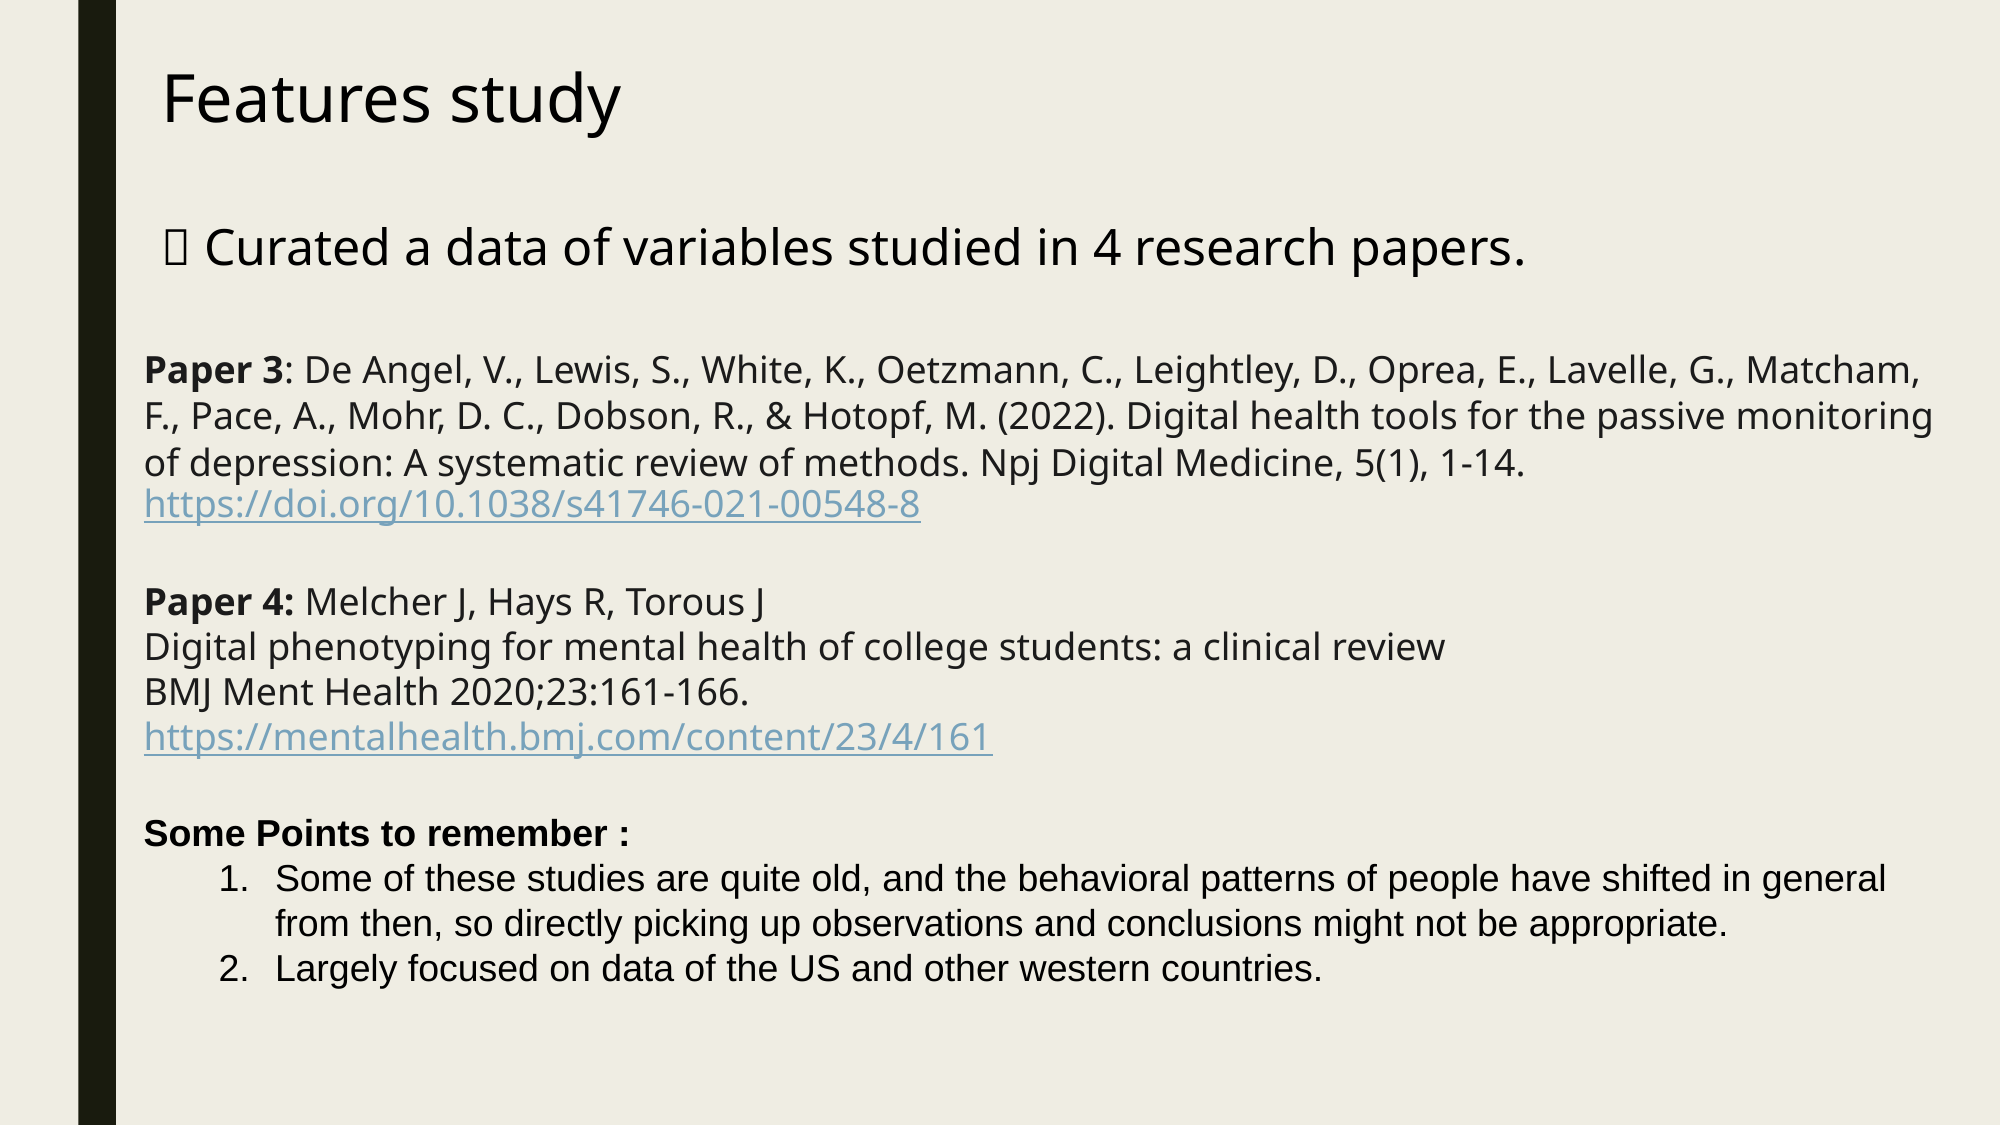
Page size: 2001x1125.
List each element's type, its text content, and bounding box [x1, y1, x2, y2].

text_box Paper 3: De Angel, V., Lewis, S., White, K., Oetzmann, C., Leightley, D., Oprea, E., Lavelle, G., Matcham, F., Pace, A., Mohr, D. C., Dobson, R., & Hotopf, M. (2022). Digital health tools for the passive monitoring of depression: A systematic review of methods. Npj Digital Medicine, 5(1), 1-14. https://doi.org/10.1038/s41746-021-00548-8 Paper 4: Melcher J, Hays R, Torous J Digital phenotyping for mental health of college students: a clinical review BMJ Ment Health 2020;23:161-166. https://mentalhealth.bmj.com/content/23/4/161 Some Points to remember : Some of these studies are quite old, and the behavioral patterns of people have shifted in general from then, so directly picking up observations and conclusions might not be appropriate. Largely focused on data of the US and other western countries. [128, 336, 1956, 1087]
text_box Features study  Curated a data of variables studied in 4 research papers. [146, 48, 1956, 283]
